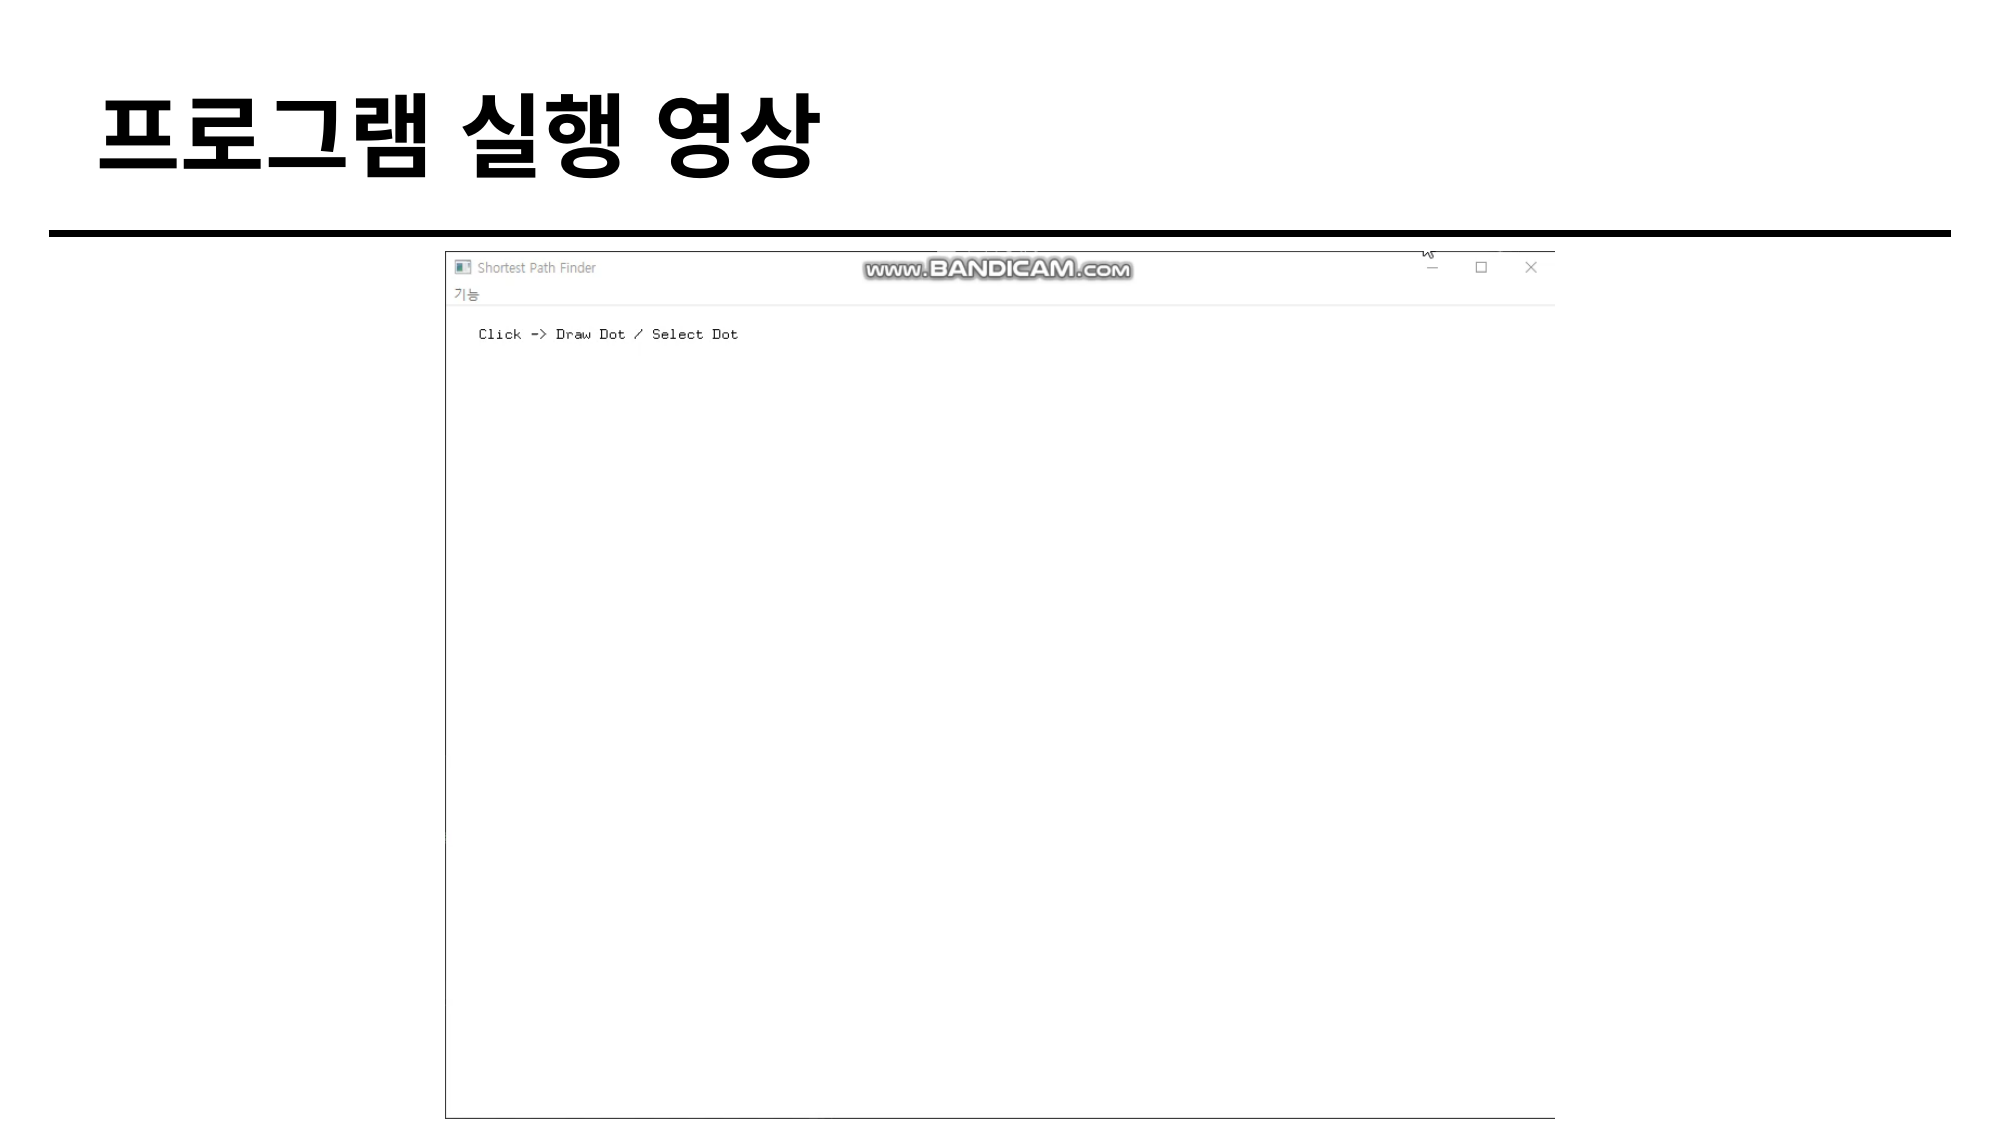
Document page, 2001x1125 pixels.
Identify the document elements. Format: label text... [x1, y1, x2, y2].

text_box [444, 250, 1556, 1120]
title 프로그램 실행 영상 [81, 48, 1913, 234]
